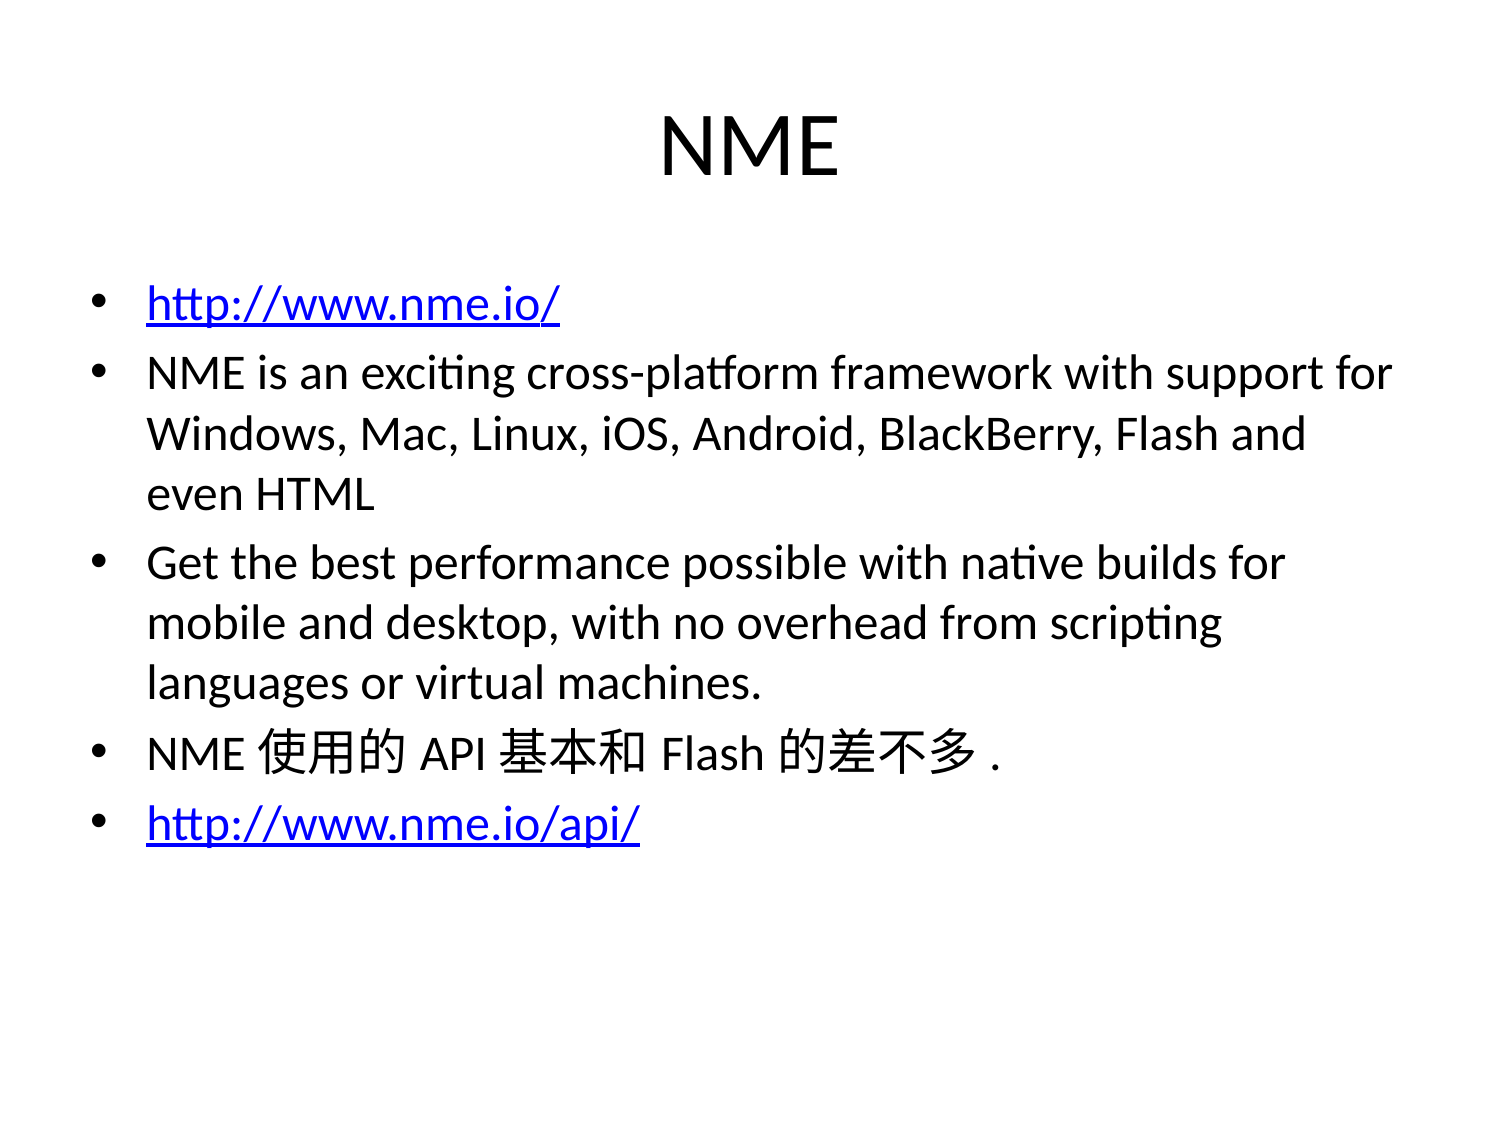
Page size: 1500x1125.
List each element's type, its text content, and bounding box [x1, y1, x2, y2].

title NME [75, 45, 1425, 233]
list http://www.nme.io/ NME is an exciting cross-platform framework with support for Windows, Mac, Linux, iOS, Android, BlackBerry, Flash and even HTML Get the best performance possible with native builds for mobile and desktop, with no overhead from scripting languages or virtual machines. NME使用的API基本和Flash的差不多. http://www.nme.io/api/ [75, 262, 1425, 1005]
